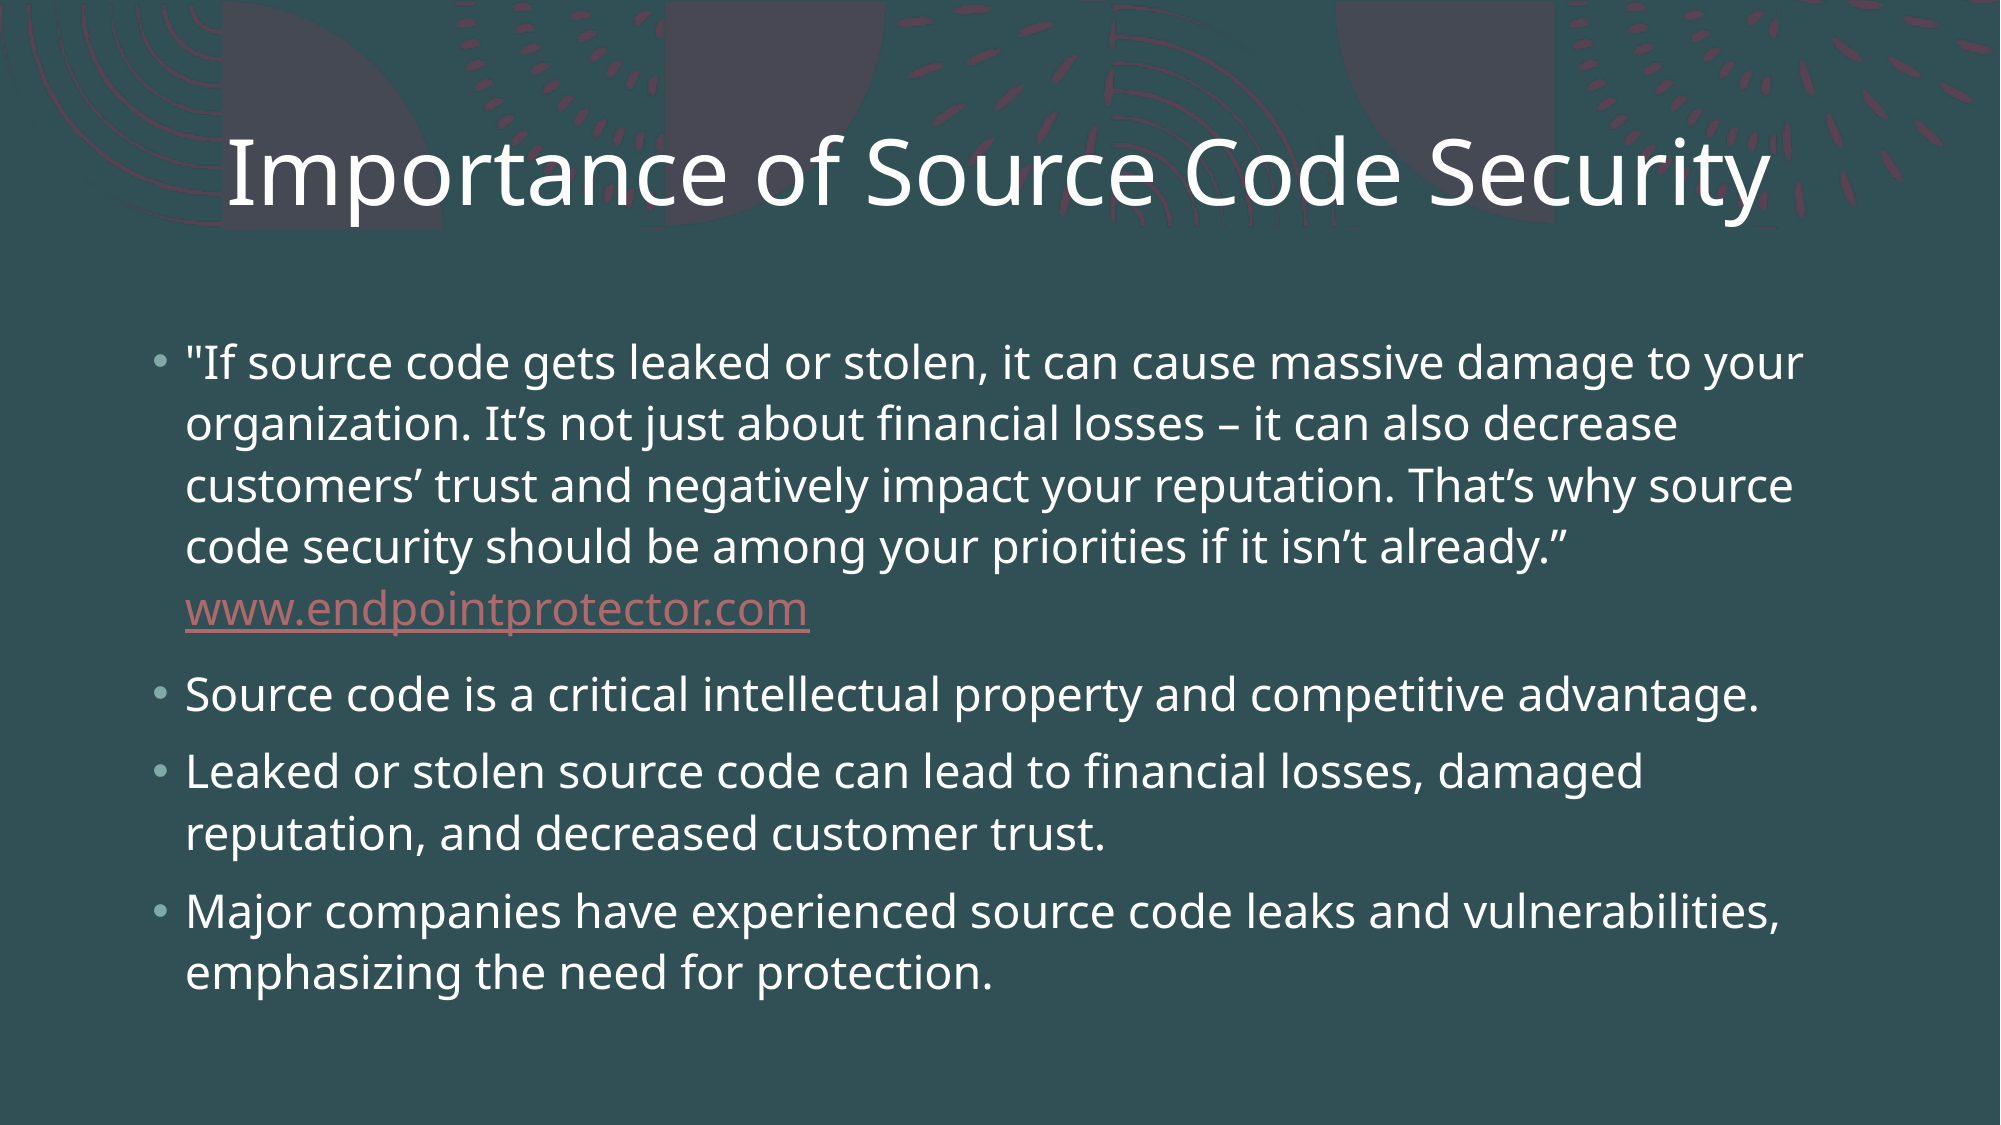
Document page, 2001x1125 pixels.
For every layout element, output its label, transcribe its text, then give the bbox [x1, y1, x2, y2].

list "If source code gets leaked or stolen, it can cause massive damage to your organization. It’s not just about financial losses – it can also decrease customers’ trust and negatively impact your reputation. That’s why source code security should be among your priorities if it isn’t already.” www.endpointprotector.com Source code is a critical intellectual property and competitive advantage. Leaked or stolen source code can lead to financial losses, damaged reputation, and decreased customer trust. Major companies have experienced source code leaks and vulnerabilities, emphasizing the need for protection. [137, 319, 1863, 1009]
title Importance of Source Code Security [137, 60, 1863, 278]
